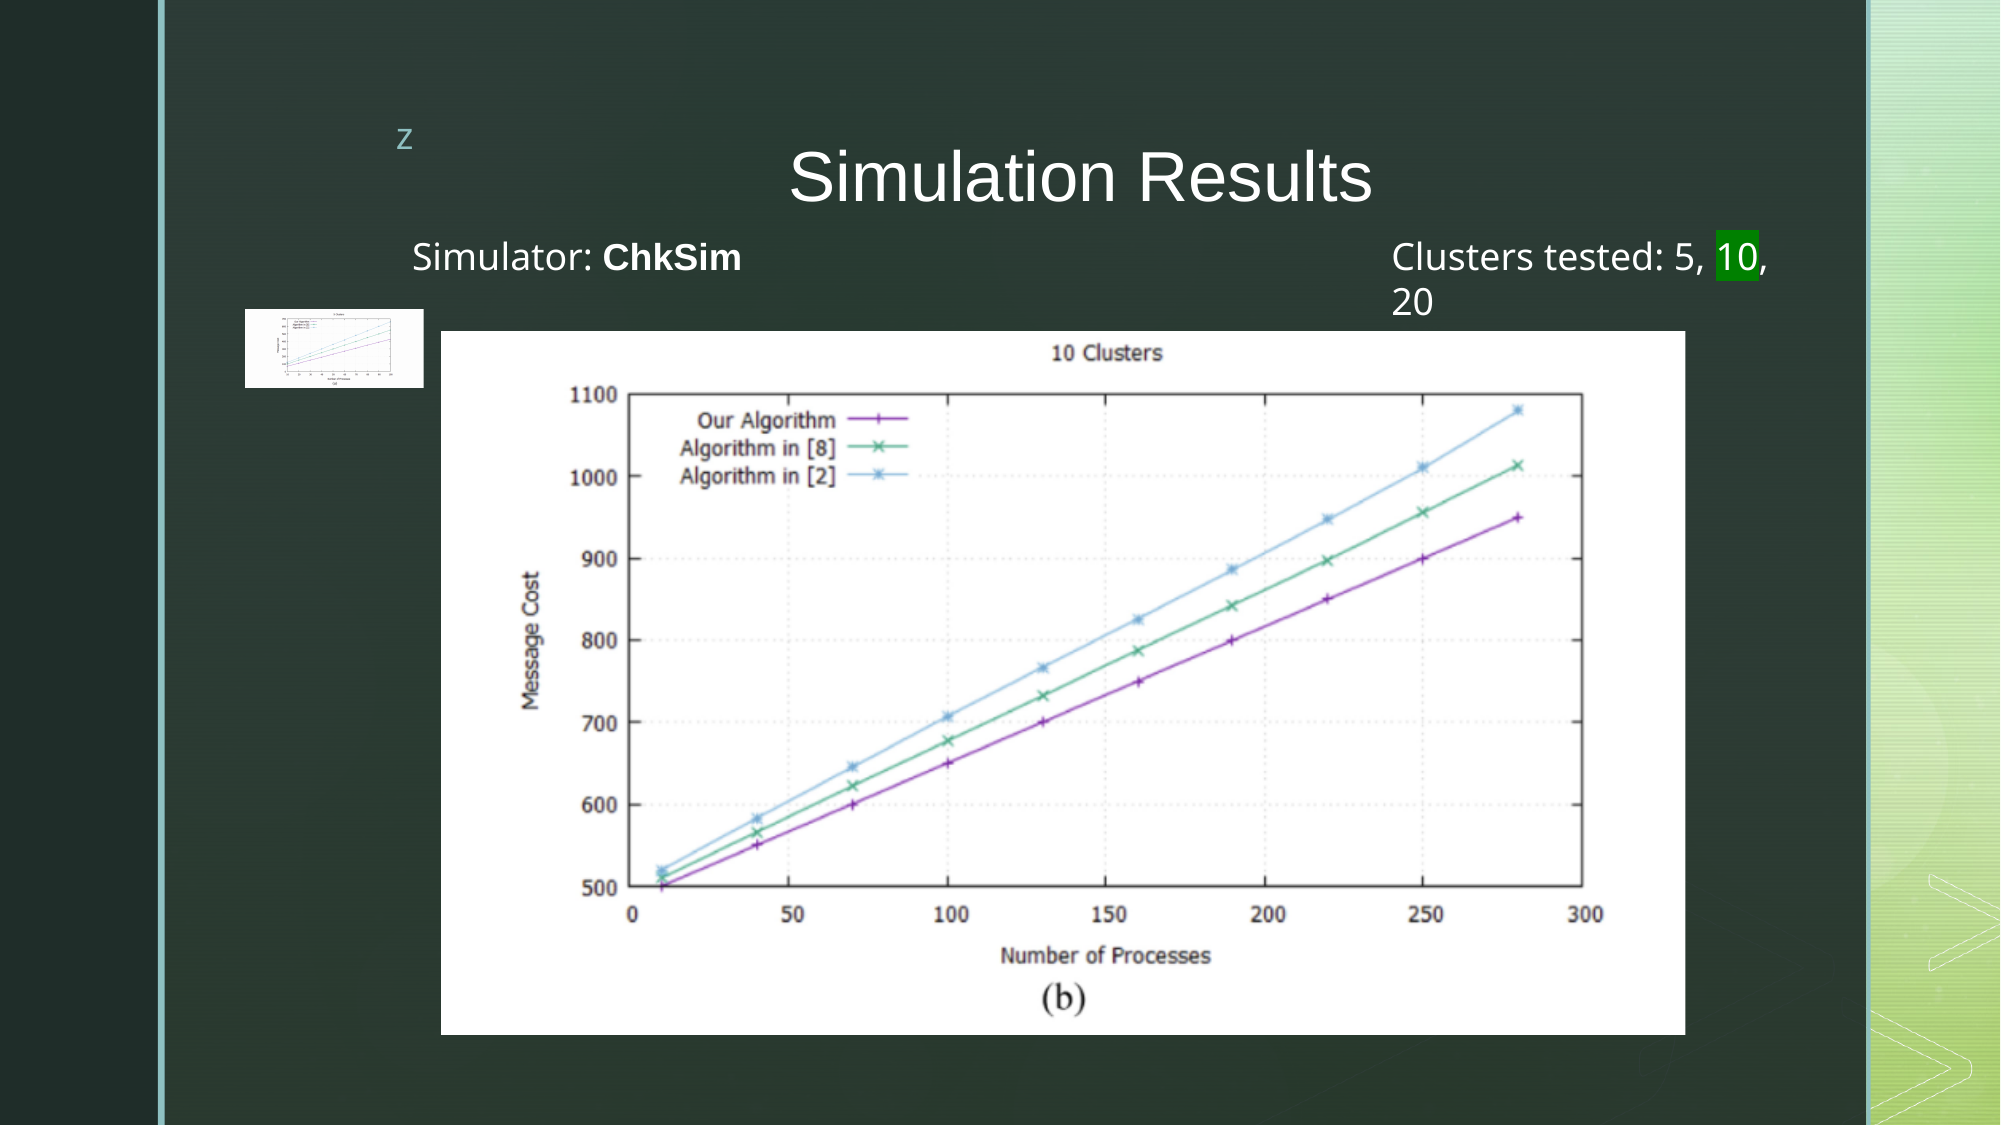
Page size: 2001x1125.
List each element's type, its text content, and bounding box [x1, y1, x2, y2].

picture [1871, 0, 2001, 1125]
picture [244, 308, 424, 388]
picture [440, 330, 1686, 1035]
text_box Simulator: ChkSim [397, 225, 759, 286]
title Simulation Results [428, 132, 1734, 310]
text_box Clusters tested: 5, 10, 20 [1376, 225, 1799, 331]
